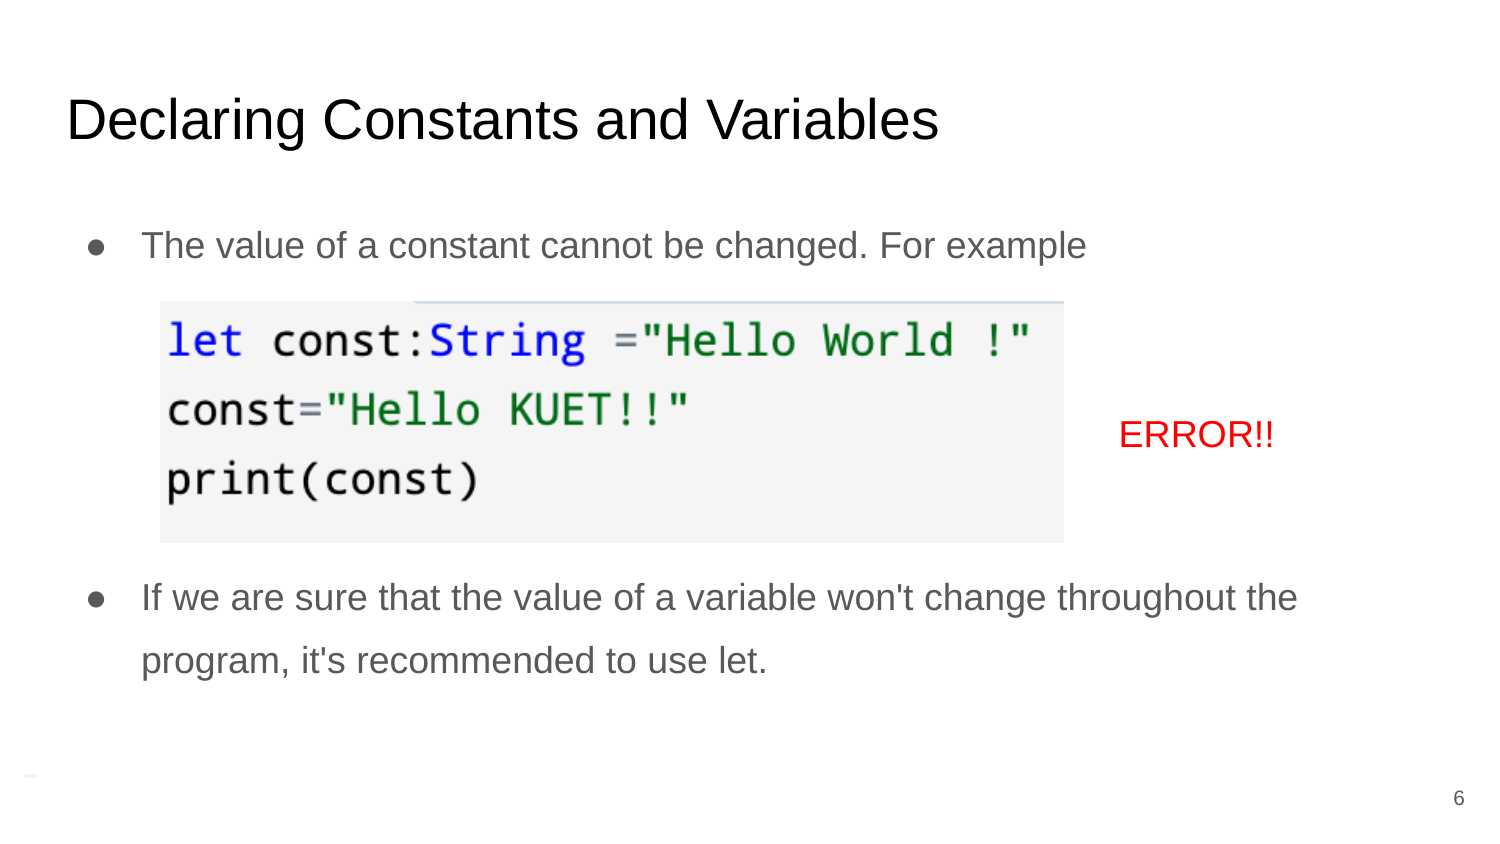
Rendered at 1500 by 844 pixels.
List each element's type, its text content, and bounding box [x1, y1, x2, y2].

picture [24, 774, 38, 778]
slide_number ‹#› [1389, 764, 1480, 830]
text_box ERROR!! [1103, 394, 1350, 470]
list The value of a constant cannot be changed. For example If we are sure that the value of a variable won't change throughout the program, it's recommended to use let. [51, 189, 1449, 750]
title Declaring Constants and Variables [51, 72, 1449, 167]
picture [160, 301, 1065, 543]
